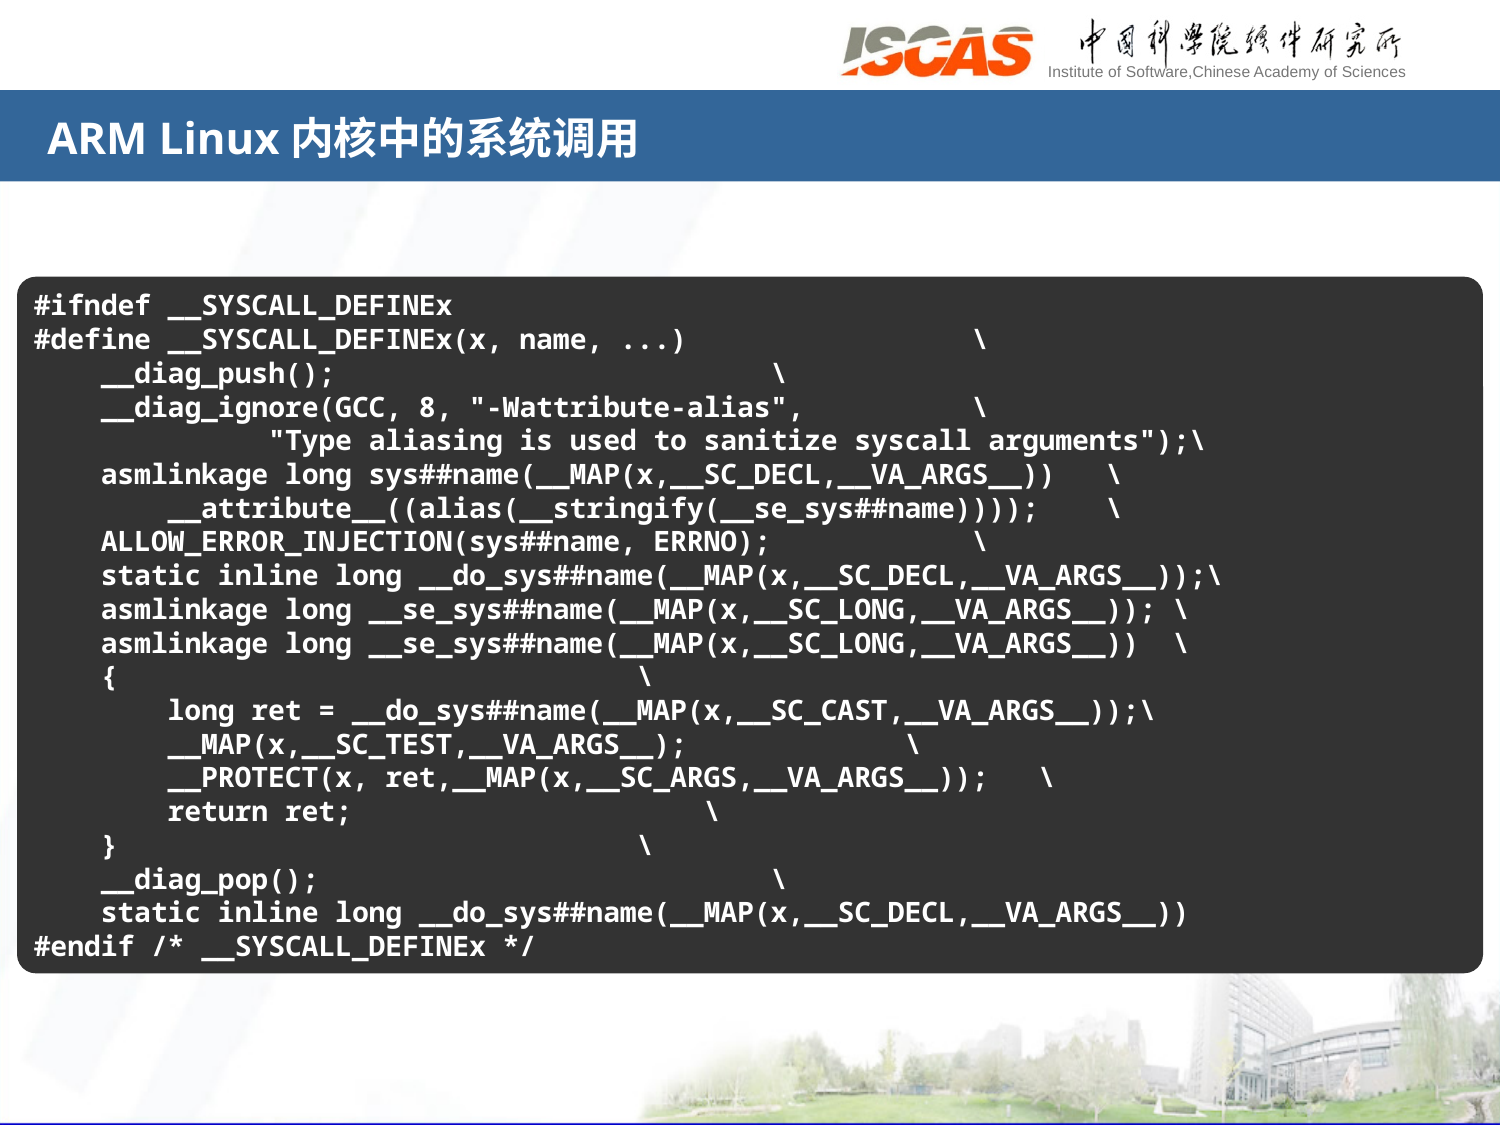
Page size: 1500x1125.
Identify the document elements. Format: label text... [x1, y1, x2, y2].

title ARM Linux内核中的系统调用 [0, 89, 1500, 182]
picture [837, 18, 1045, 87]
text_box #ifndef __SYSCALL_DEFINEx #define __SYSCALL_DEFINEx(x, name, ...) \ __diag_push(); \ __diag_ignore(GCC, 8, "-Wattribute-alias", \ "Type aliasing is used to sanitize syscall arguments");\ asmlinkage long sys##name(__MAP(x,__SC_DECL,__VA_ARGS__)) \ __attribute__((alias(__stringify(__se_sys##name)))); \ ALLOW_ERROR_INJECTION(sys##name, ERRNO); \ static inline long __do_sys##name(__MAP(x,__SC_DECL,__VA_ARGS__));\ asmlinkage long __se_sys##name(__MAP(x,__SC_LONG,__VA_ARGS__)); \ asmlinkage long __se_sys##name(__MAP(x,__SC_LONG,__VA_ARGS__)) \ { \ long ret = __do_sys##name(__MAP(x,__SC_CAST,__VA_ARGS__));\ __MAP(x,__SC_TEST,__VA_ARGS__); \ __PROTECT(x, ret,__MAP(x,__SC_ARGS,__VA_ARGS__)); \ return ret; \ } \ __diag_pop(); \ static inline long __do_sys##name(__MAP(x,__SC_DECL,__VA_ARGS__)) #endif /* __SYSCALL_DEFINEx */ [17, 276, 1484, 974]
picture [1077, 15, 1402, 71]
picture [0, 182, 1500, 1125]
